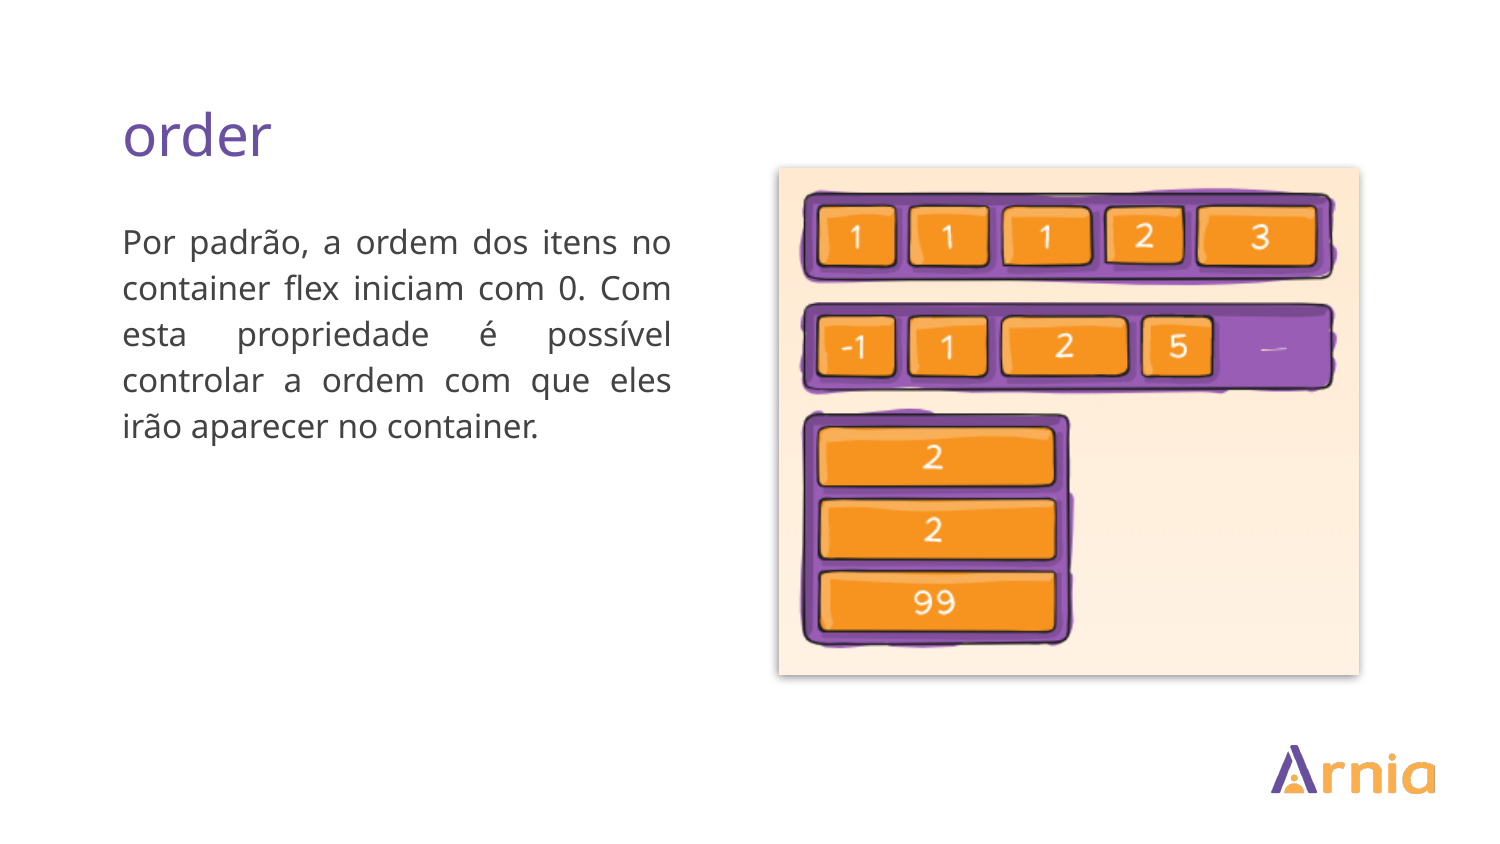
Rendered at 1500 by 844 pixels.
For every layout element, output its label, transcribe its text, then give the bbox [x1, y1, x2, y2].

text_box order [107, 83, 1272, 184]
picture [1271, 745, 1435, 794]
text_box Por padrão, a ordem dos itens no container flex iniciam com 0. Com esta propriedade é possível controlar a ordem com que eles irão aparecer no container. [107, 200, 688, 506]
picture [779, 168, 1360, 676]
